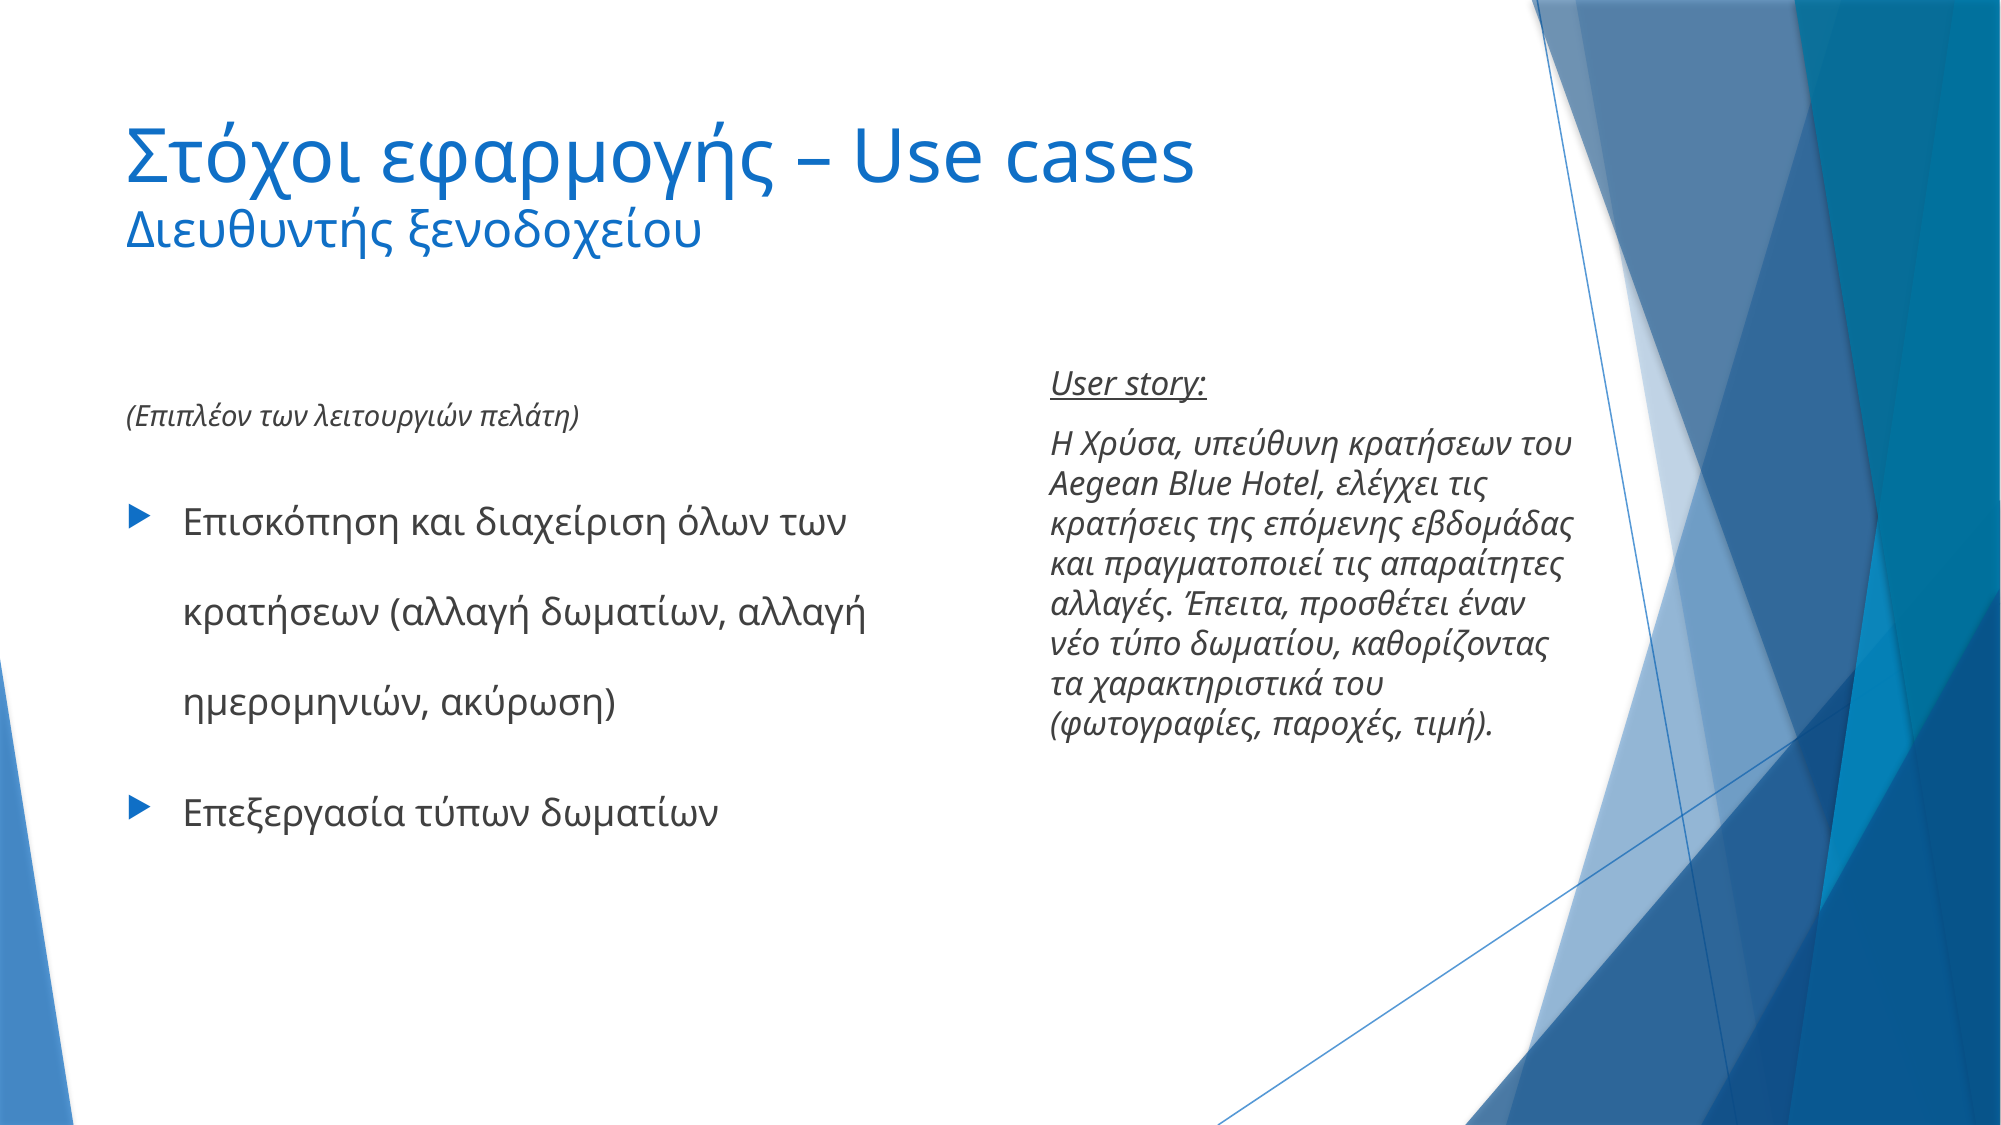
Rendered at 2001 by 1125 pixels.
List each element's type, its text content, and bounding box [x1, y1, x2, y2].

list User story: Η Χρύσα, υπεύθυνη κρατήσεων του Aegean Blue Hotel, ελέγχει τις κρατήσεις της επόμενης εβδομάδας και πραγματοποιεί τις απαραίτητες αλλαγές. Έπειτα, προσθέτει έναν νέο τύπο δωματίου, καθορίζοντας τα χαρακτηριστικά του (φωτογραφίες, παροχές, τιμή). [1035, 354, 1595, 992]
list (Επιπλέον των λειτουργιών πελάτη) Επισκόπηση και διαχείριση όλων των κρατήσεων (αλλαγή δωματίων, αλλαγή ημερομηνιών, ακύρωση) Επεξεργασία τύπων δωματίων [111, 354, 1000, 992]
title Στόχοι εφαρμογής – Use cases Διευθυντής ξενοδοχείου [111, 99, 1522, 317]
